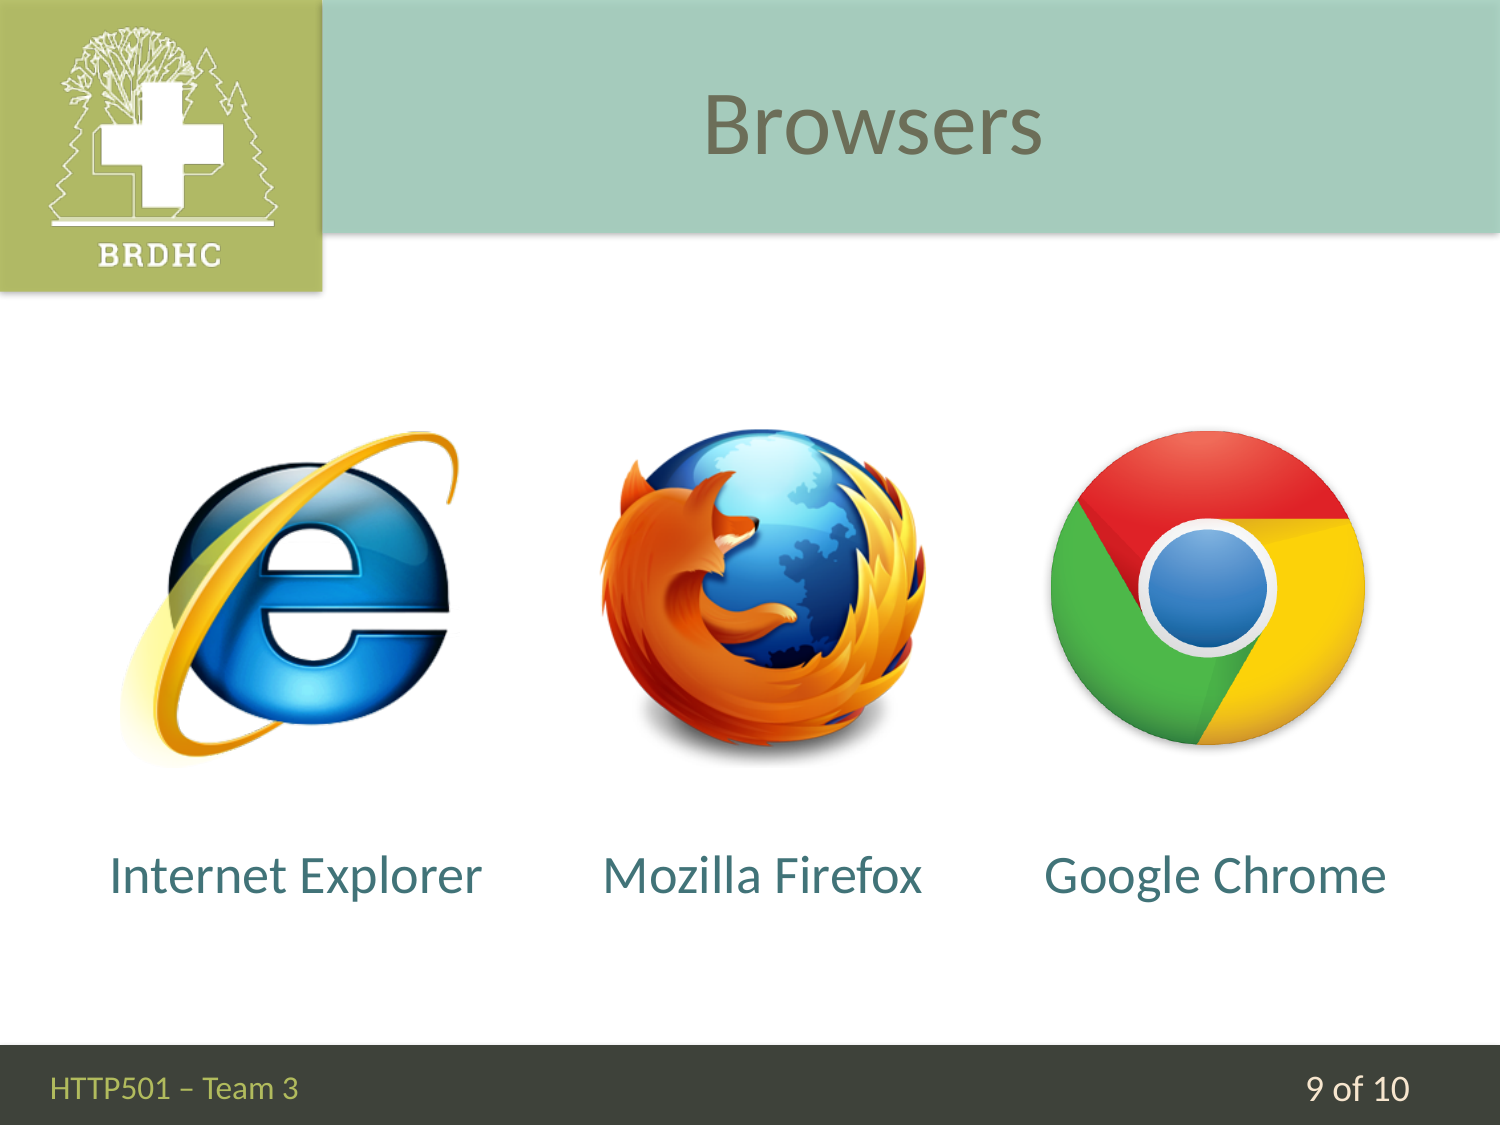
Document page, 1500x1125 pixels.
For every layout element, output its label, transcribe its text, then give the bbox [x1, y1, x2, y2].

picture [119, 428, 460, 769]
picture [1027, 408, 1387, 768]
picture [5, 1, 317, 284]
list Google Chrome [1029, 831, 1427, 929]
slide_number HTTP501 – Team 3 [34, 1063, 364, 1109]
list Mozilla Firefox [588, 831, 966, 929]
list Internet Explorer [94, 831, 529, 929]
title Browsers [322, 24, 1425, 212]
picture [593, 428, 934, 769]
